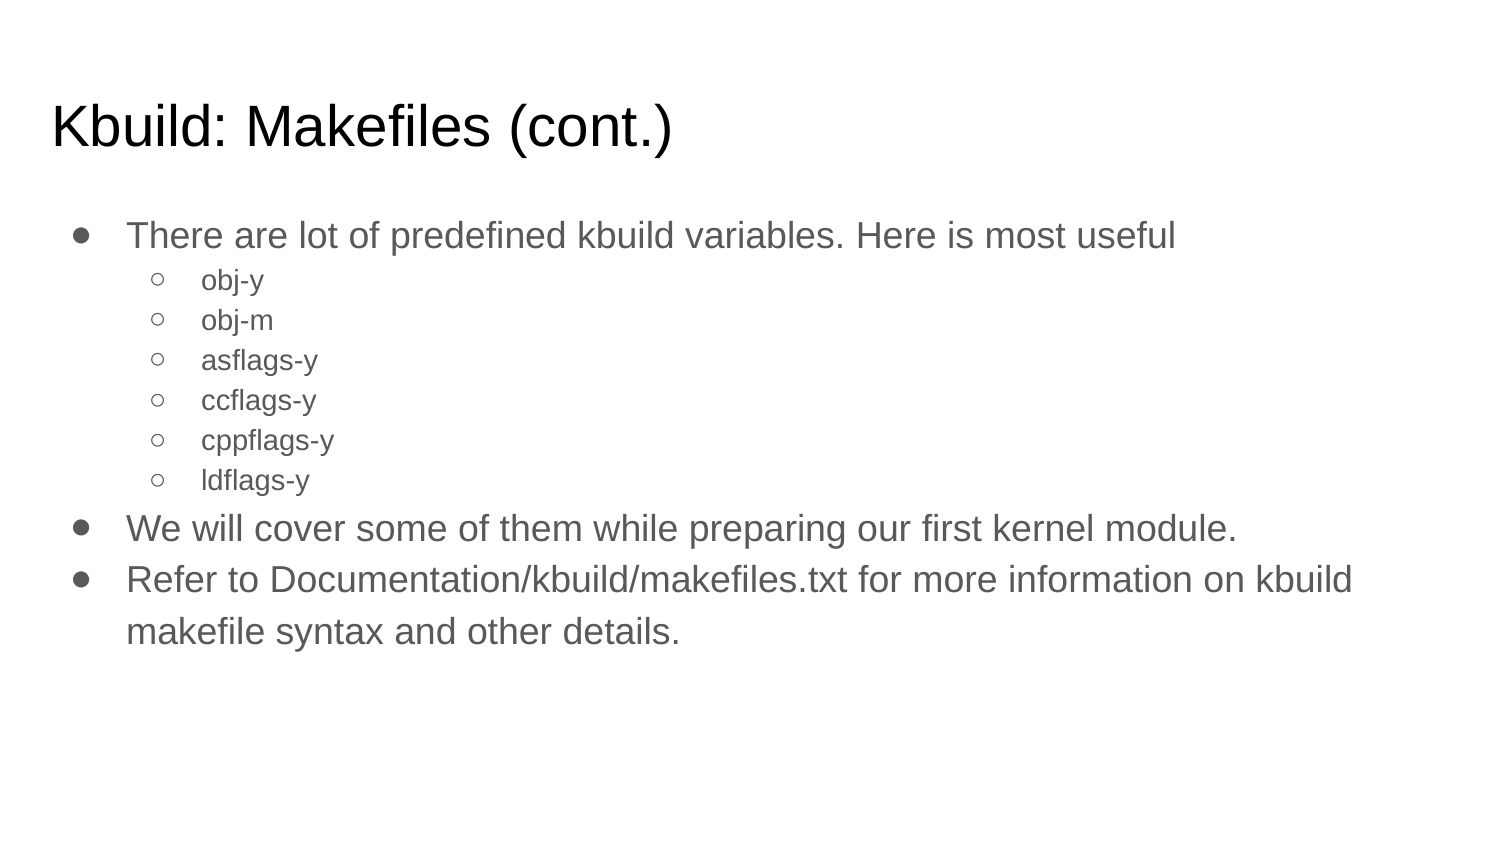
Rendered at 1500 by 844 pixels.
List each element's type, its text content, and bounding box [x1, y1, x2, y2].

list There are lot of predefined kbuild variables. Here is most useful obj-y obj-m asflags-y ccflags-y cppflags-y ldflags-y We will cover some of them while preparing our first kernel module. Refer to Documentation/kbuild/makefiles.txt for more information on kbuild makefile syntax and other details. [51, 189, 1449, 750]
title Kbuild: Makefiles (cont.) [51, 72, 1449, 167]
